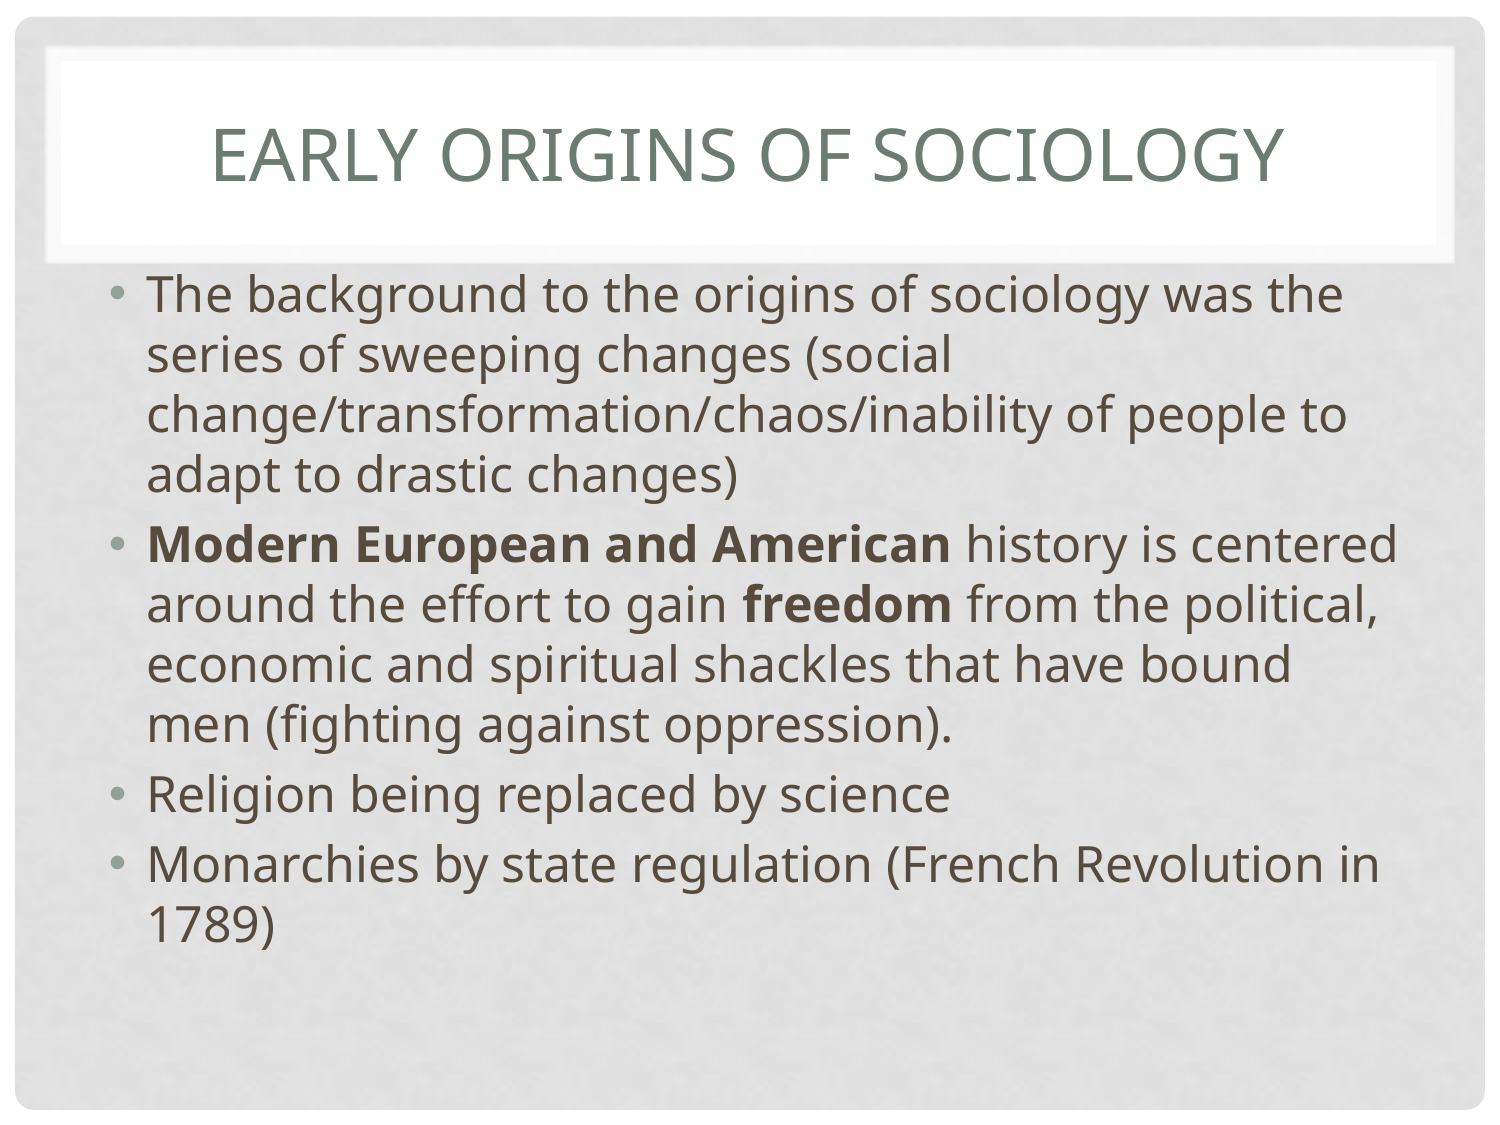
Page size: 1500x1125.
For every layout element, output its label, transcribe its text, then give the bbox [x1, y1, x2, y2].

list The background to the origins of sociology was the series of sweeping changes (social change/transformation/chaos/inability of people to adapt to drastic changes) Modern European and American history is centered around the effort to gain freedom from the political, economic and spiritual shackles that have bound men (fighting against oppression). Religion being replaced by science Monarchies by state regulation (French Revolution in 1789) [75, 255, 1425, 1083]
title Early origins of Sociology [69, 66, 1425, 238]
